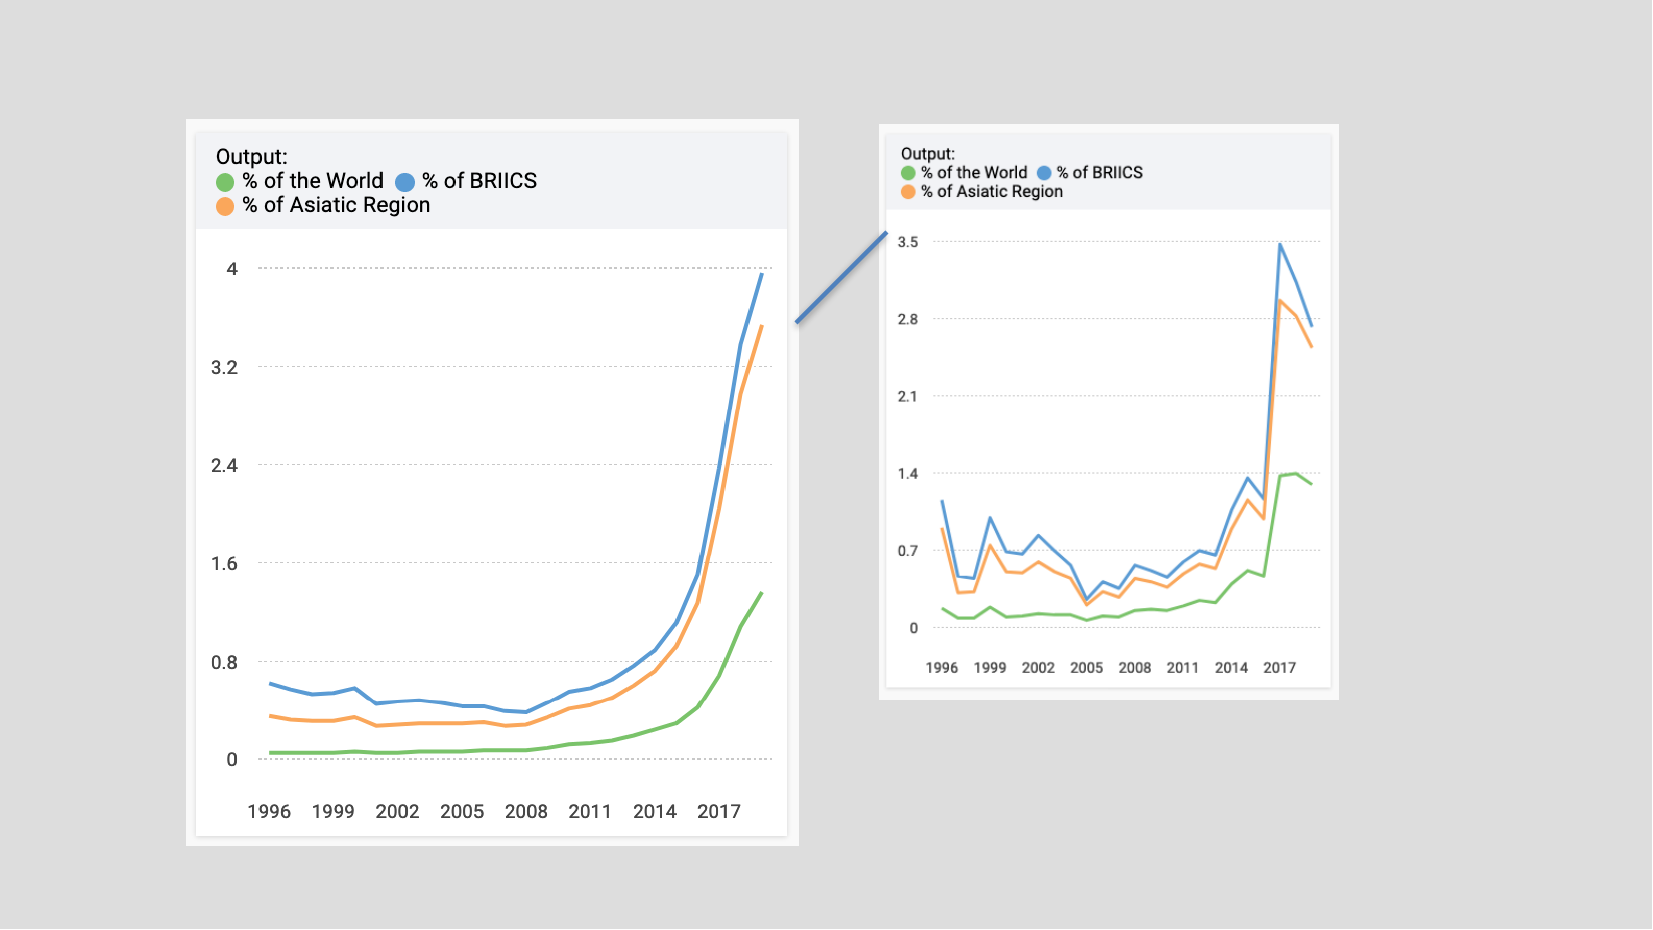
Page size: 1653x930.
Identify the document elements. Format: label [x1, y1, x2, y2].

picture [879, 124, 1339, 700]
picture [185, 119, 799, 847]
